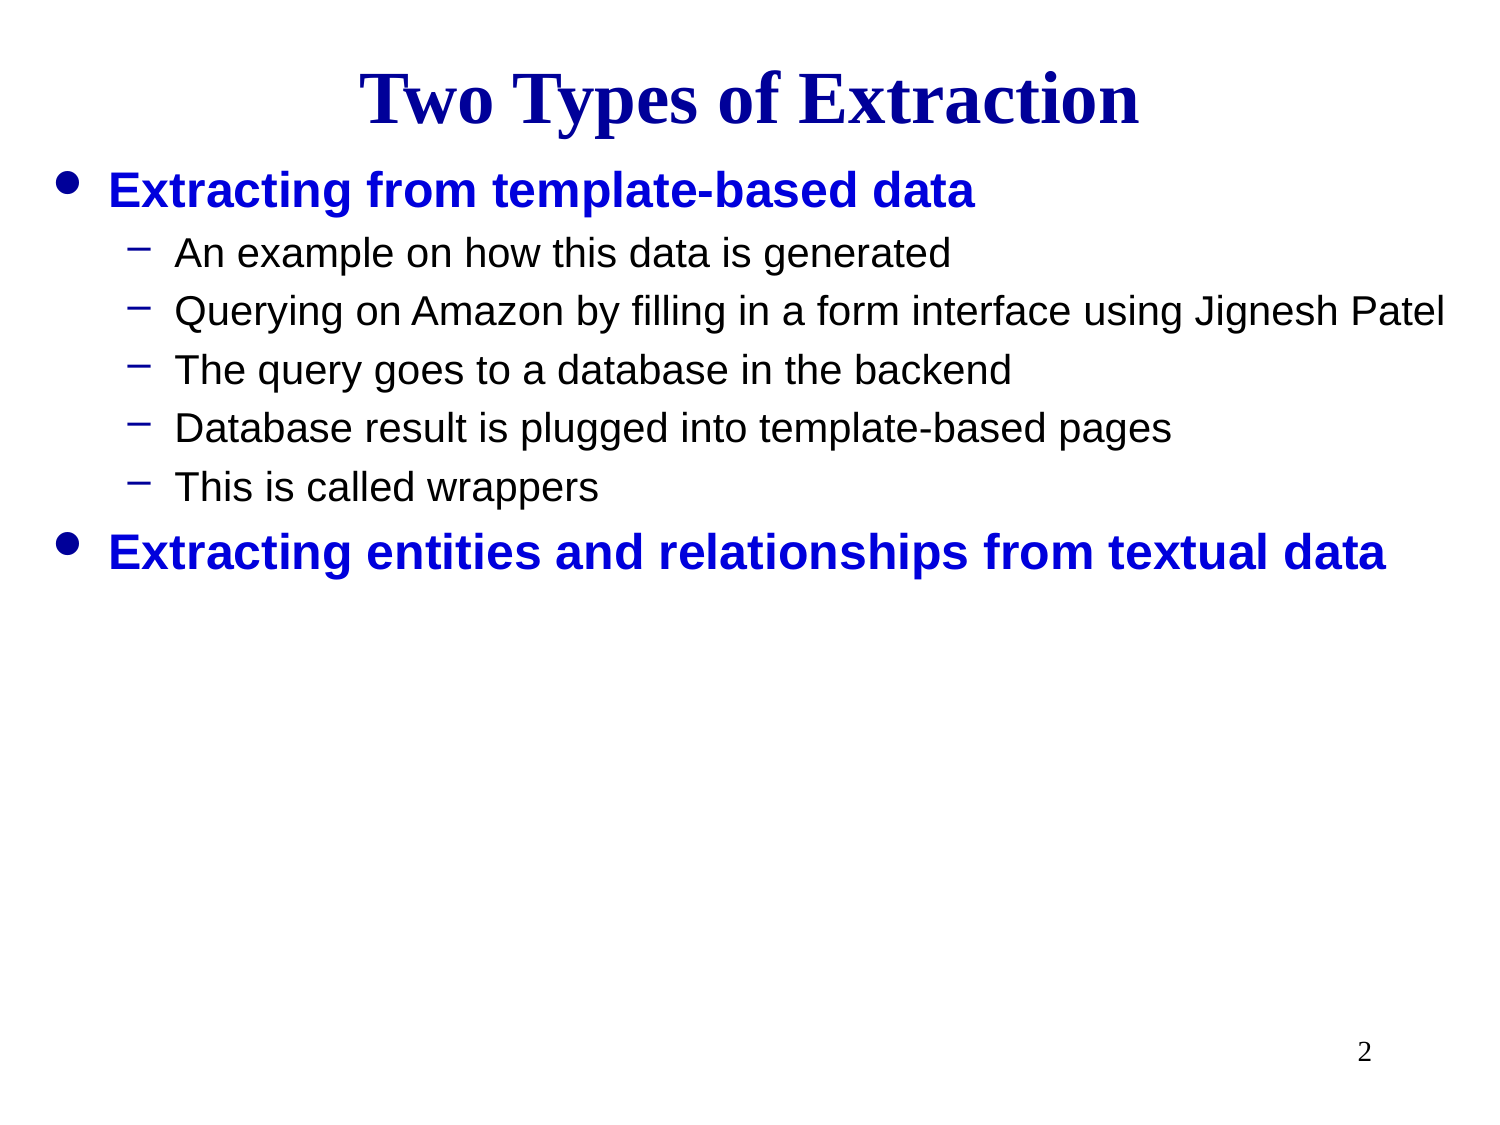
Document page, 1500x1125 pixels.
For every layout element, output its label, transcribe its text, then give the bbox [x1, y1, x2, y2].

slide_number 2 [1074, 1024, 1388, 1101]
list Extracting from template-based data An example on how this data is generated Querying on Amazon by filling in a form interface using Jignesh Patel The query goes to a database in the backend Database result is plugged into template-based pages This is called wrappers Extracting entities and relationships from textual data [37, 149, 1463, 1001]
title Two Types of Extraction [112, 37, 1388, 149]
